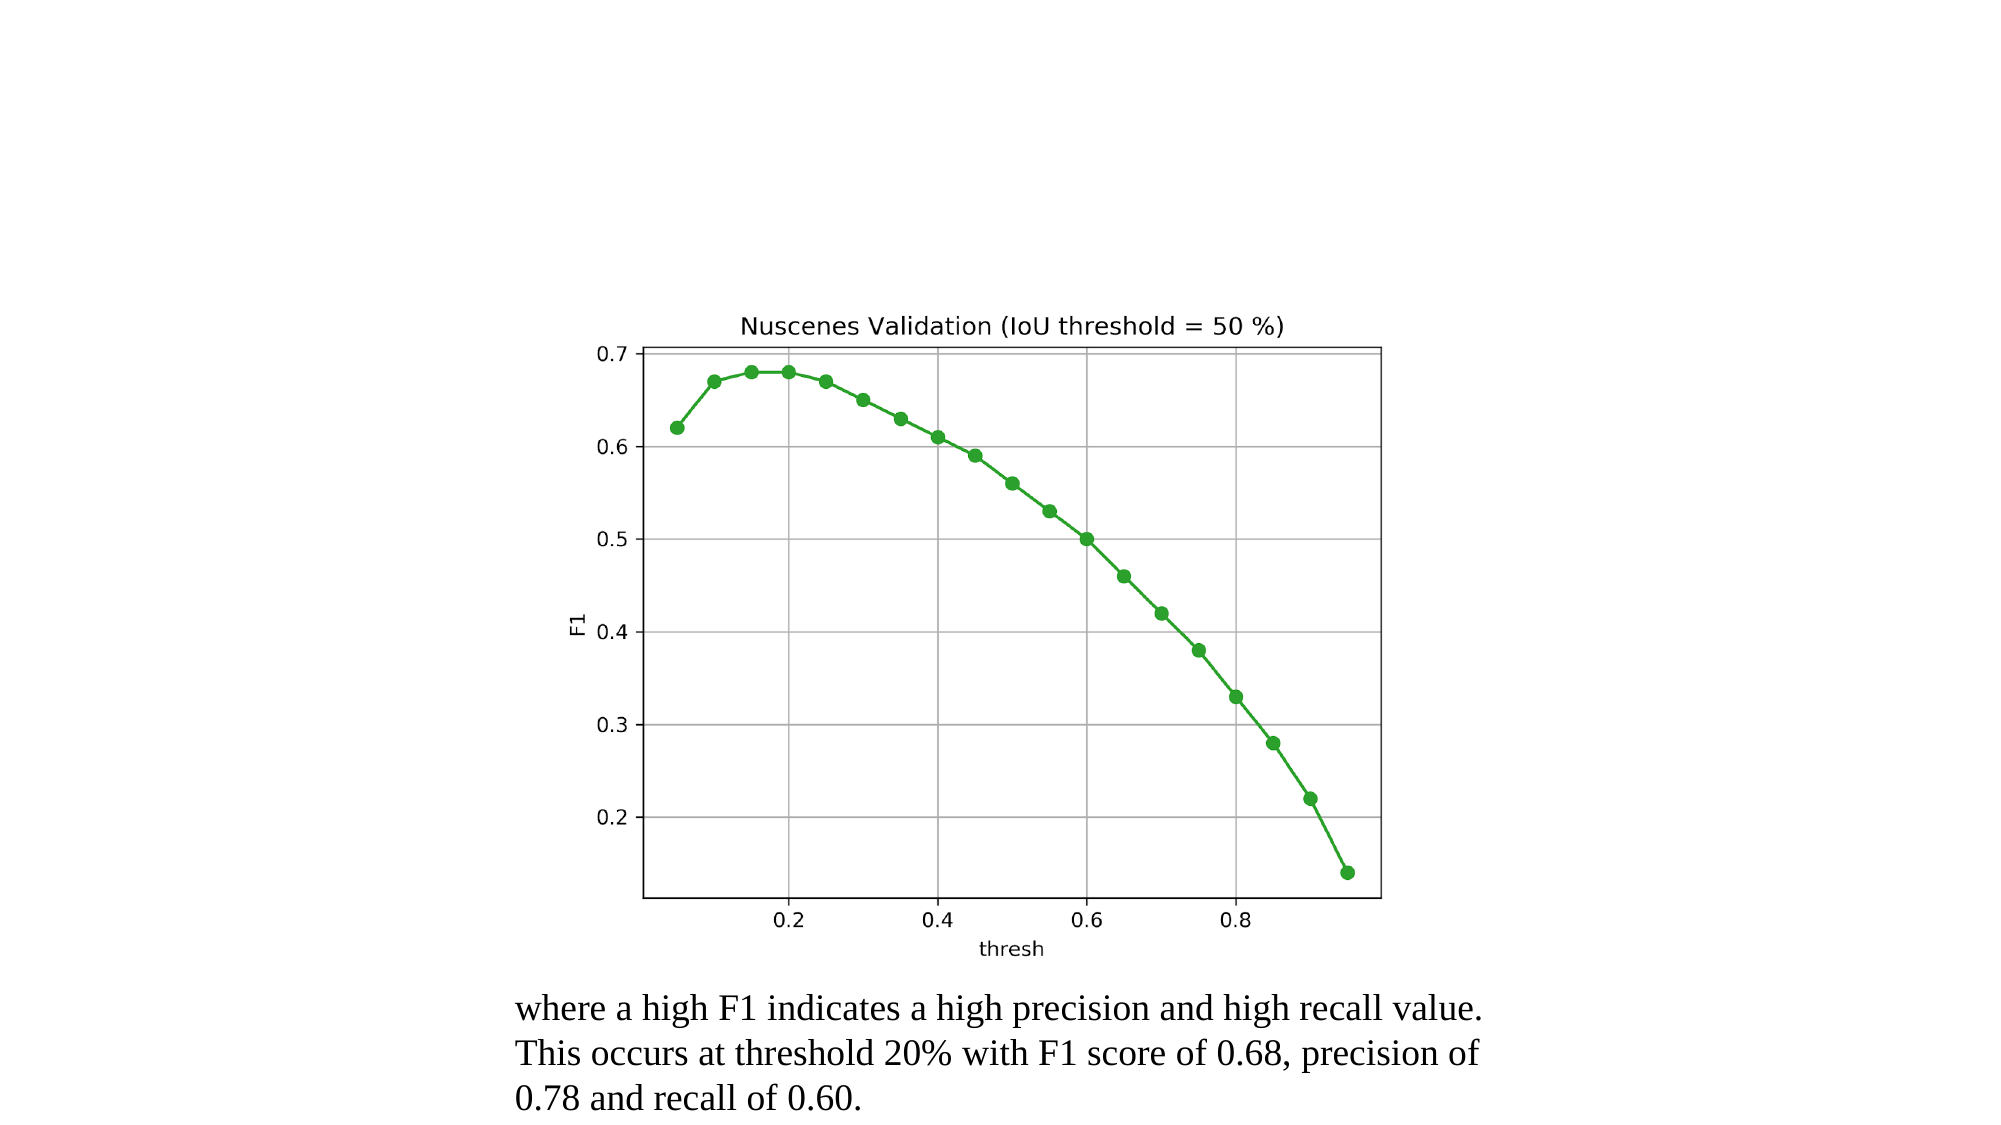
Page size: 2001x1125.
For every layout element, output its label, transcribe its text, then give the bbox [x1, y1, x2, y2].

text_box where a high F1 indicates a high precision and high recall value. This occurs at threshold 20% with F1 score of 0.68, precision of 0.78 and recall of 0.60. [500, 975, 1500, 1125]
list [524, 261, 1476, 976]
